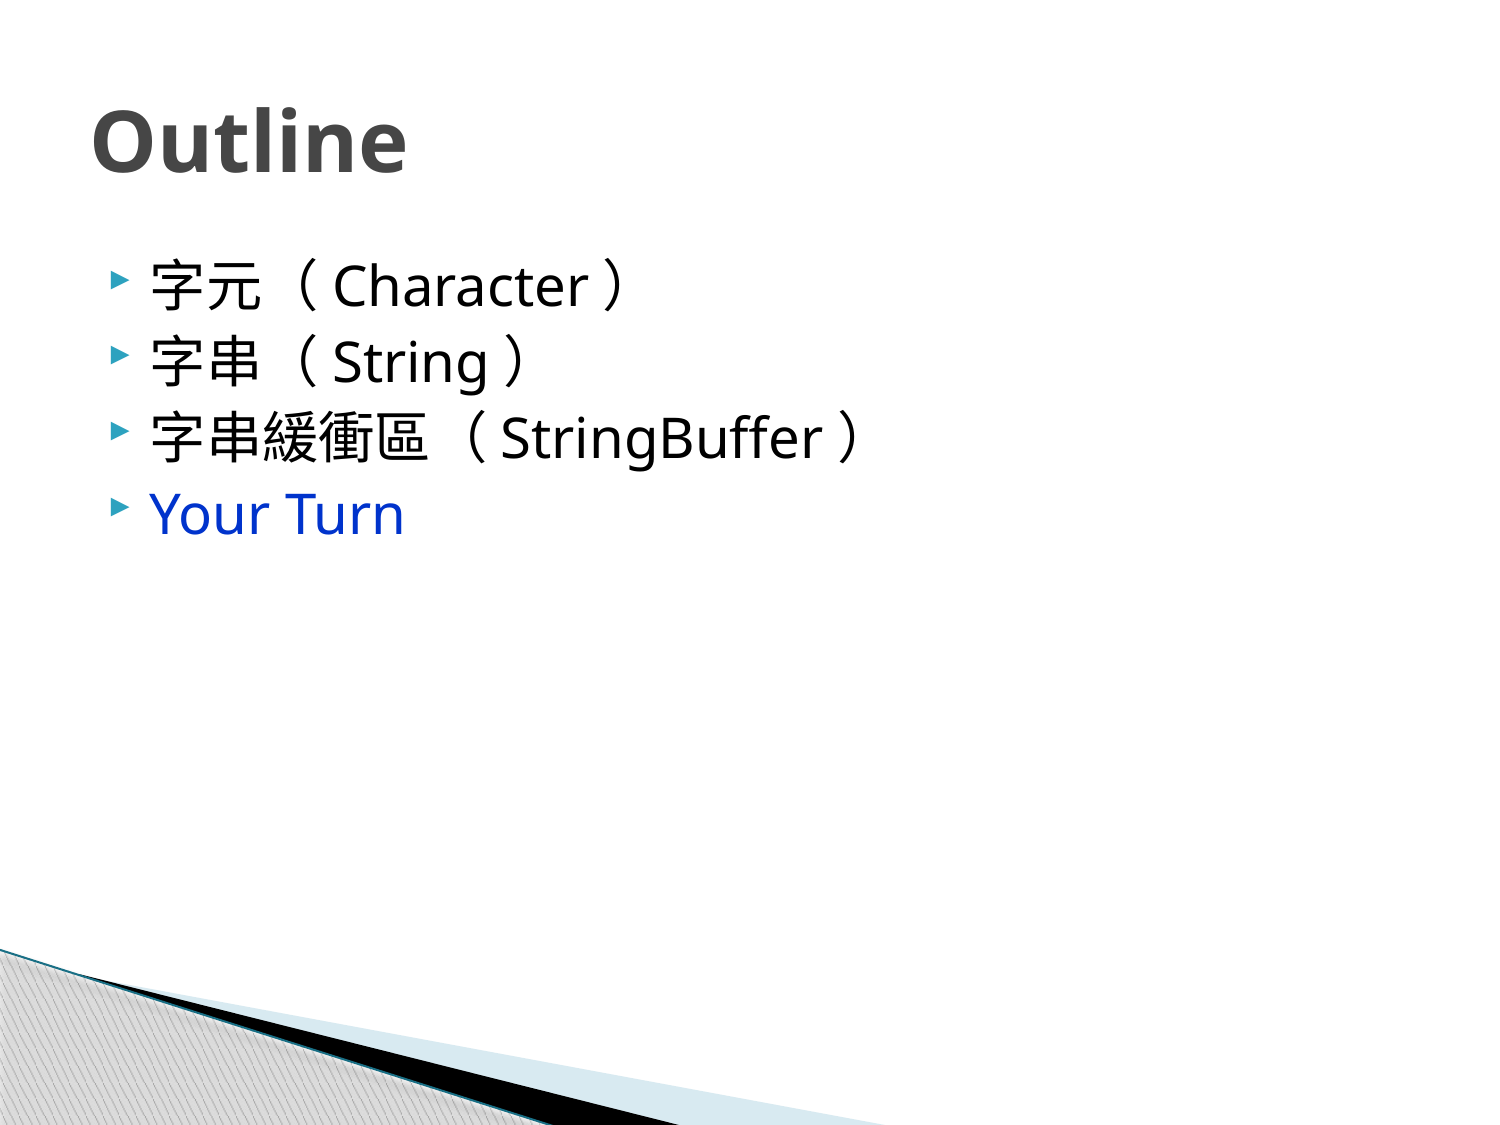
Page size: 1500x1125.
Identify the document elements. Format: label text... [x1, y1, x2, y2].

list 字元（Character） 字串（String） 字串緩衝區（StringBuffer） Your Turn [75, 243, 1425, 986]
title Outline [75, 45, 1425, 233]
